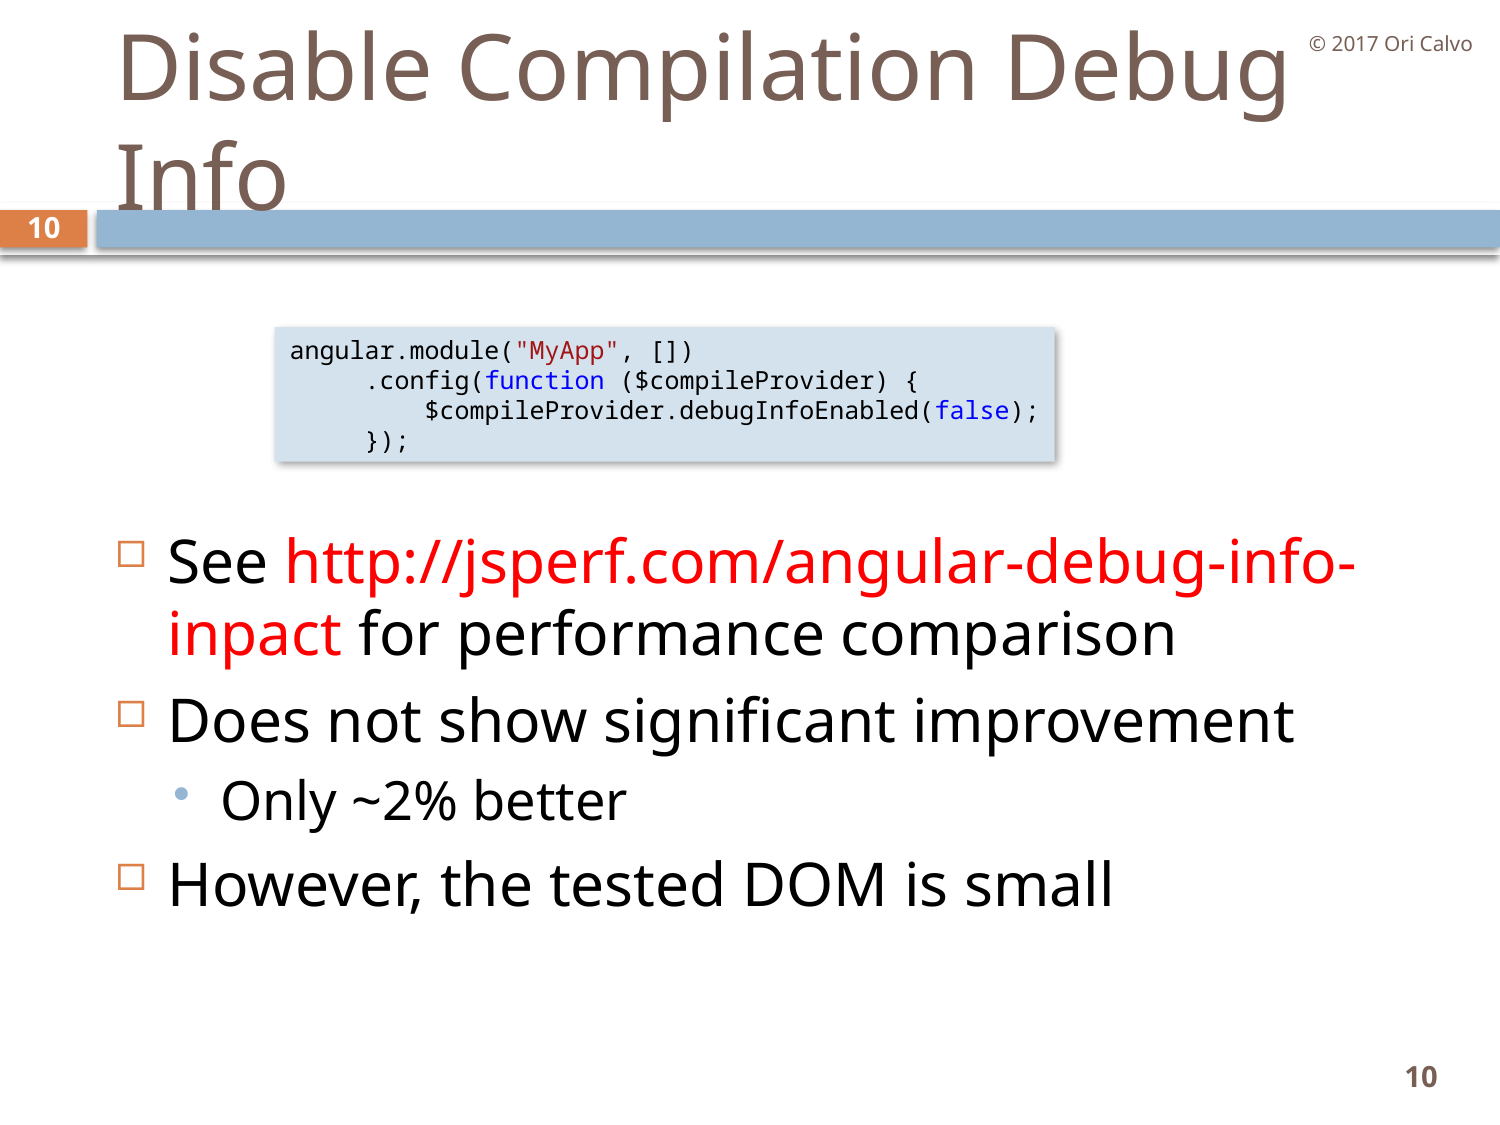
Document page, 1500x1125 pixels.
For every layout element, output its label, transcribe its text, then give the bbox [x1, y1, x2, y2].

list See http://jsperf.com/angular-debug-info-inpact for performance comparison Does not show significant improvement Only ~2% better However, the tested DOM is small [100, 515, 1438, 1000]
footer © 2017 Ori Calvo [1281, 0, 1500, 90]
text_box angular.module("MyApp", []) .config(function ($compileProvider) { $compileProvider.debugInfoEnabled(false); }); [274, 327, 1055, 462]
slide_number 10 [0, 208, 88, 249]
title Disable Compilation Debug Info [100, 37, 1438, 200]
